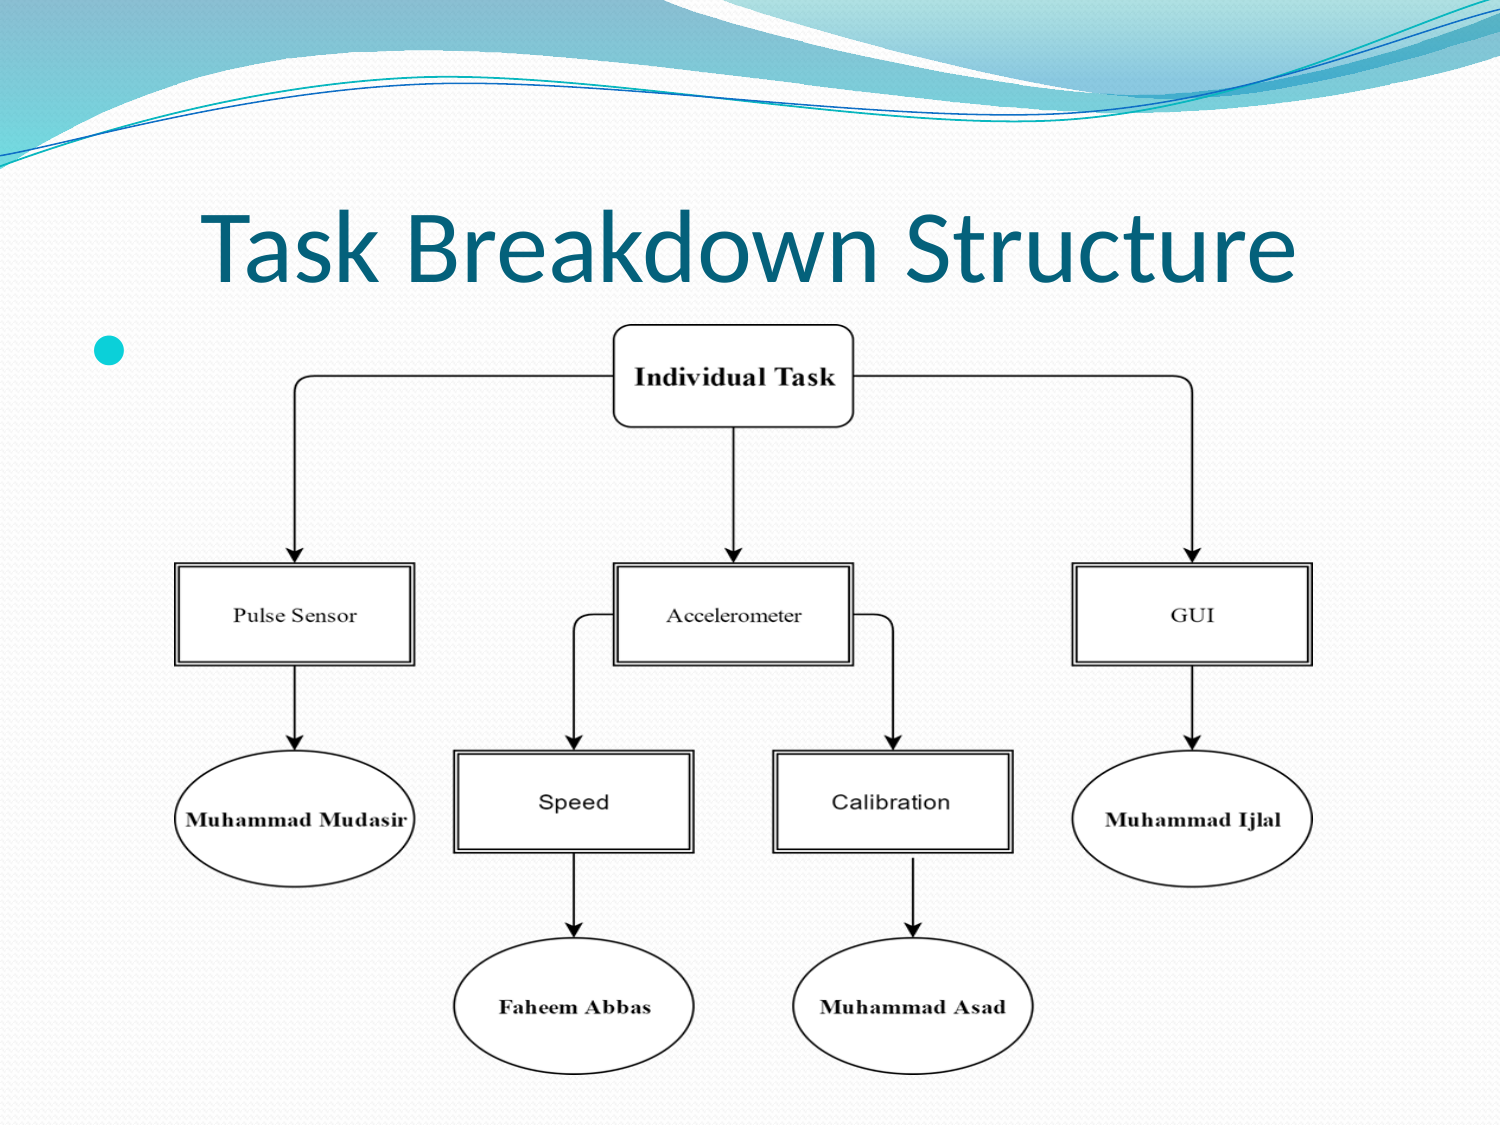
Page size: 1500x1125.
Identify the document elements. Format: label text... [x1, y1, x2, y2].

list [75, 317, 1425, 1038]
title Task Breakdown Structure [75, 115, 1425, 303]
picture [174, 324, 1313, 1076]
